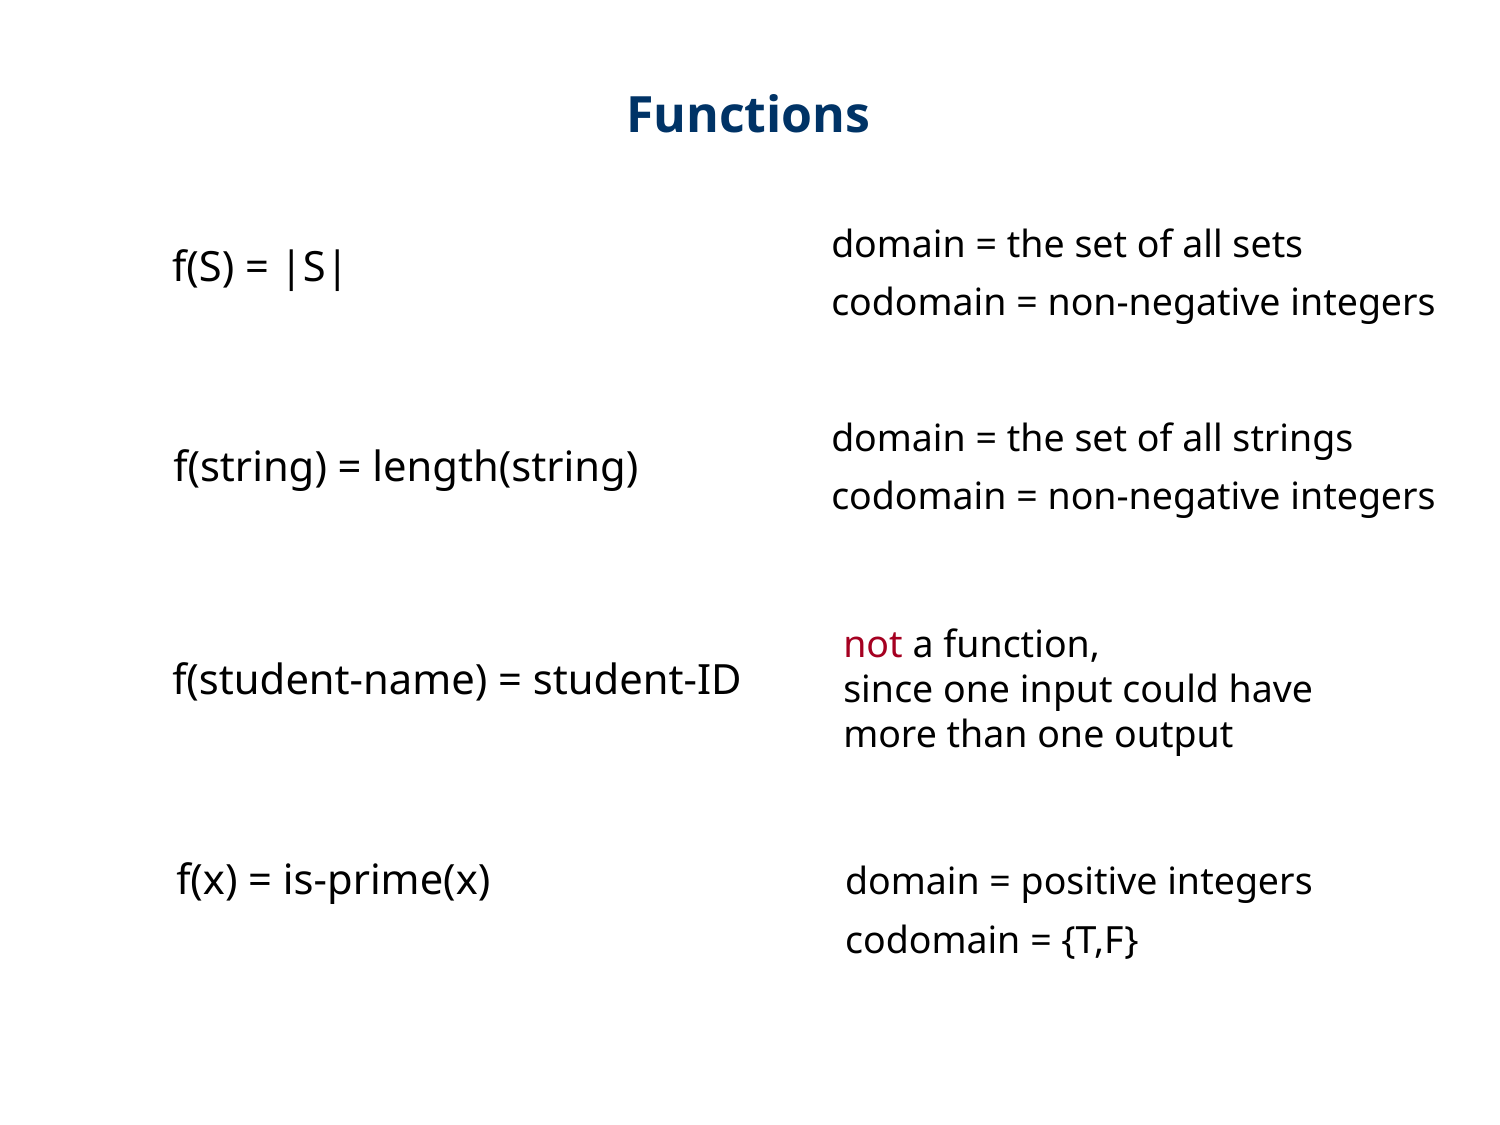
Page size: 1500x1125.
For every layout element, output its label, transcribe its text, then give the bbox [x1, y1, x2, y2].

text_box f(student-name) = student-ID [157, 645, 758, 711]
text_box f(S) = |S| [157, 232, 364, 298]
text_box domain = the set of all sets codomain = non-negative integers [816, 212, 1451, 331]
text_box domain = positive integers codomain = {T,F} [830, 849, 1328, 969]
text_box not a function, since one input could have more than one output [828, 612, 1339, 763]
text_box Functions [611, 74, 886, 150]
text_box domain = the set of all strings codomain = non-negative integers [816, 406, 1451, 525]
text_box f(x) = is-prime(x) [161, 845, 506, 911]
text_box f(string) = length(string) [158, 432, 654, 498]
